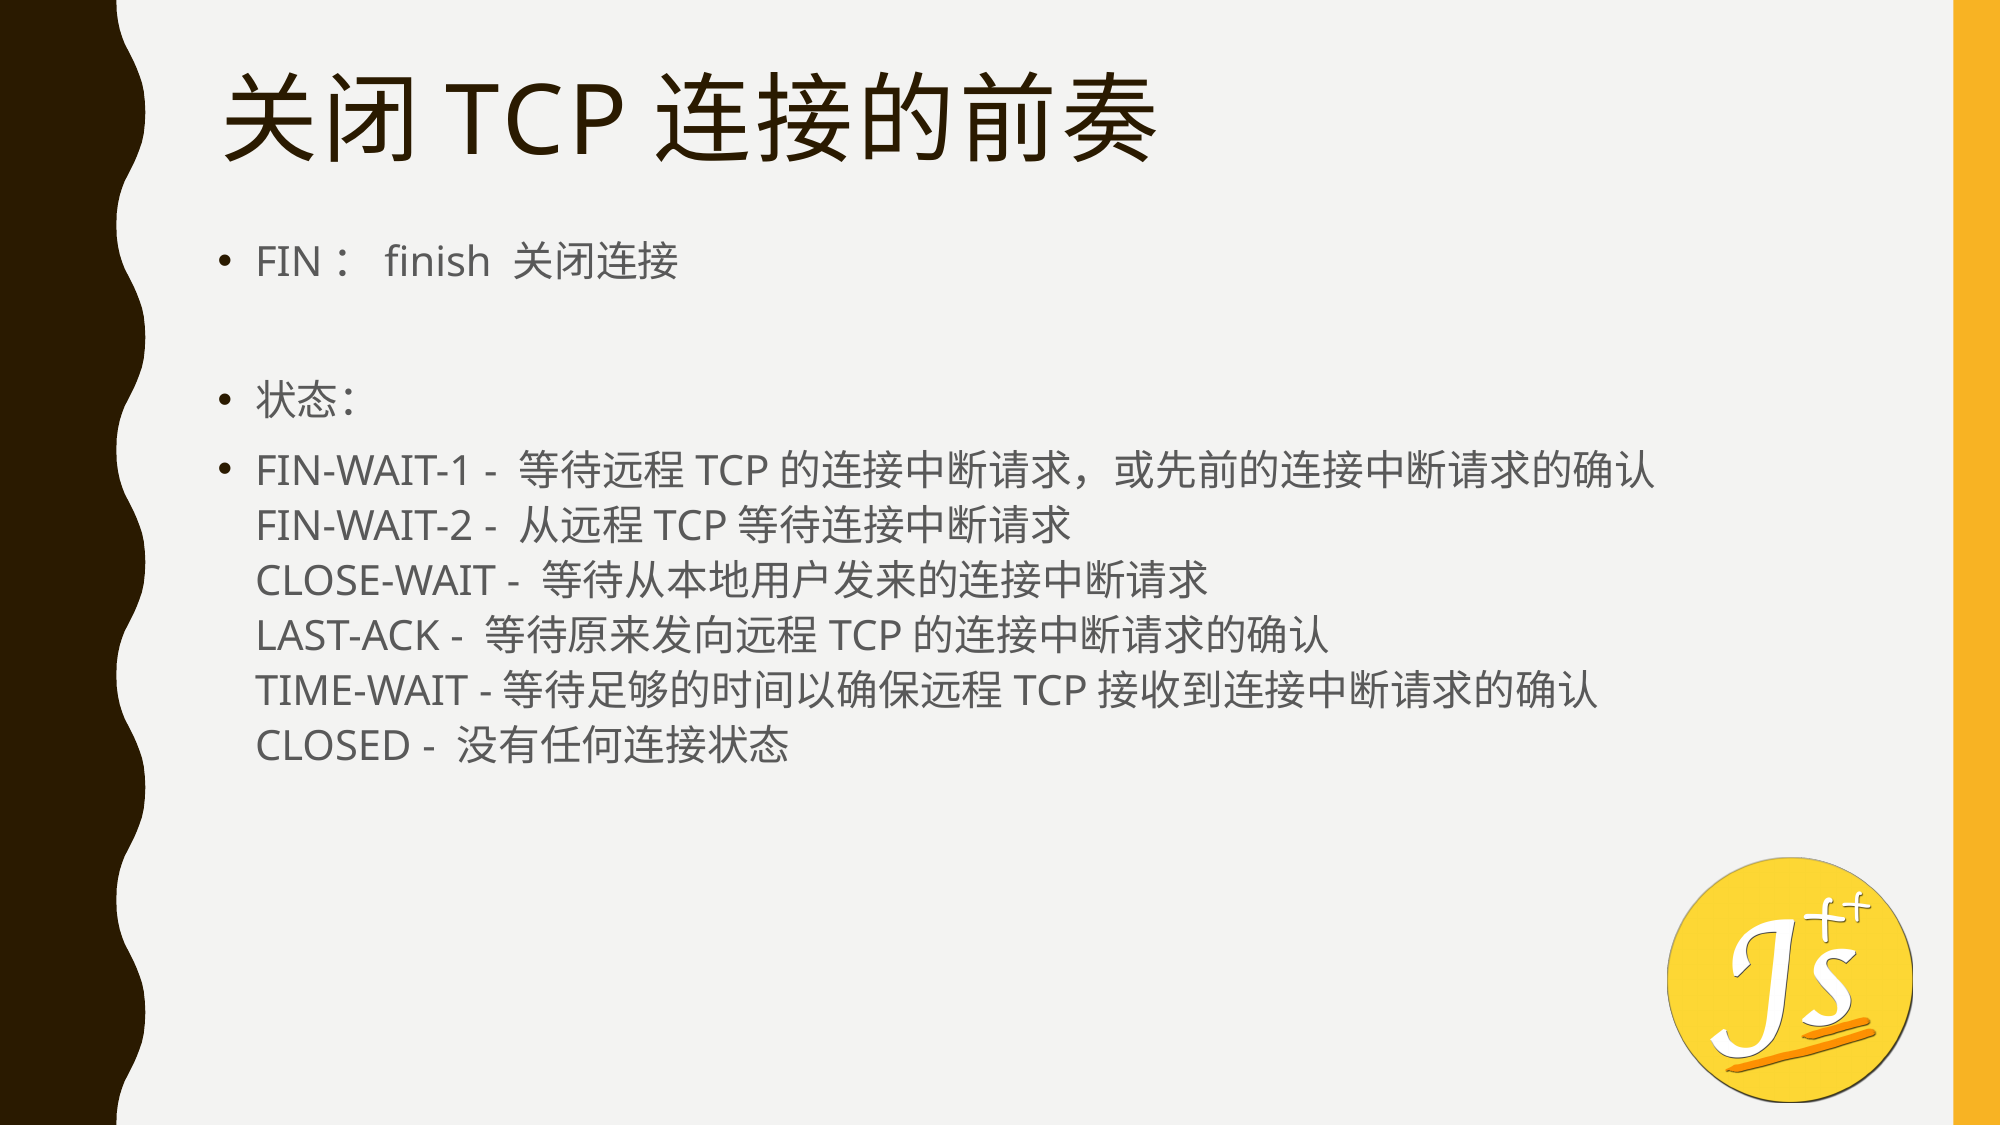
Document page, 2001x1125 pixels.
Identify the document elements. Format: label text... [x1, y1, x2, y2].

title 关闭TCP连接的前奏 [205, 62, 1875, 185]
picture [1667, 857, 1913, 1103]
list FIN：finish 关闭连接 状态： FIN-WAIT-1 - 等待远程TCP的连接中断请求，或先前的连接中断请求的确认 FIN-WAIT-2 - 从远程TCP等待连接中断请求 CLOSE-WAIT - 等待从本地用户发来的连接中断请求 LAST-ACK - 等待原来发向远程TCP的连接中断请求的确认 TIME-WAIT -等待足够的时间以确保远程TCP接收到连接中断请求的确认 CLOSED - 没有任何连接状态 [202, 222, 1910, 965]
